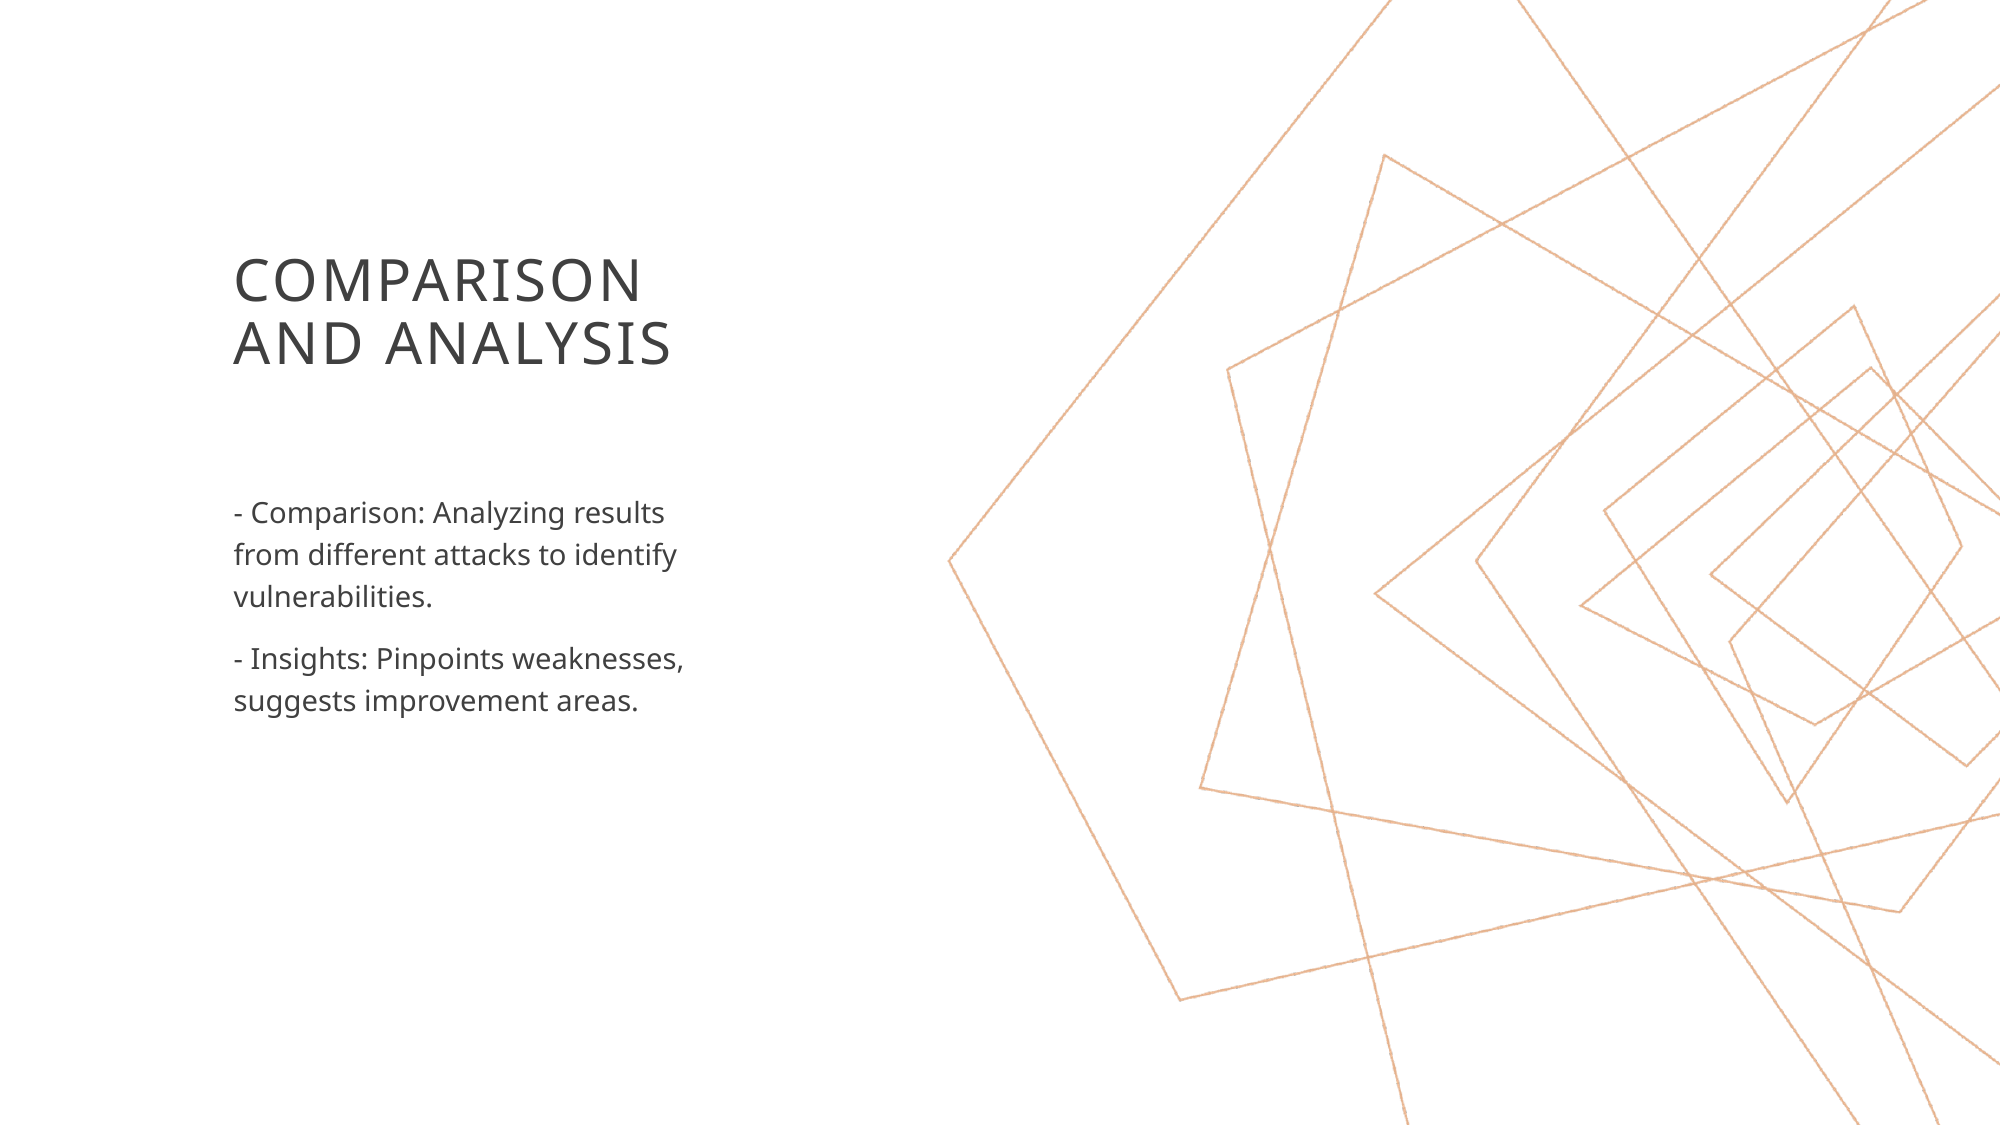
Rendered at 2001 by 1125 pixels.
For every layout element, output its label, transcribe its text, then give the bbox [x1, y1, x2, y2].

title Comparison and Analysis [218, 167, 740, 385]
list - Comparison: Analyzing results from different attacks to identify vulnerabilities. - Insights: Pinpoints weaknesses, suggests improvement areas. [218, 479, 740, 893]
picture [900, 0, 2000, 1125]
